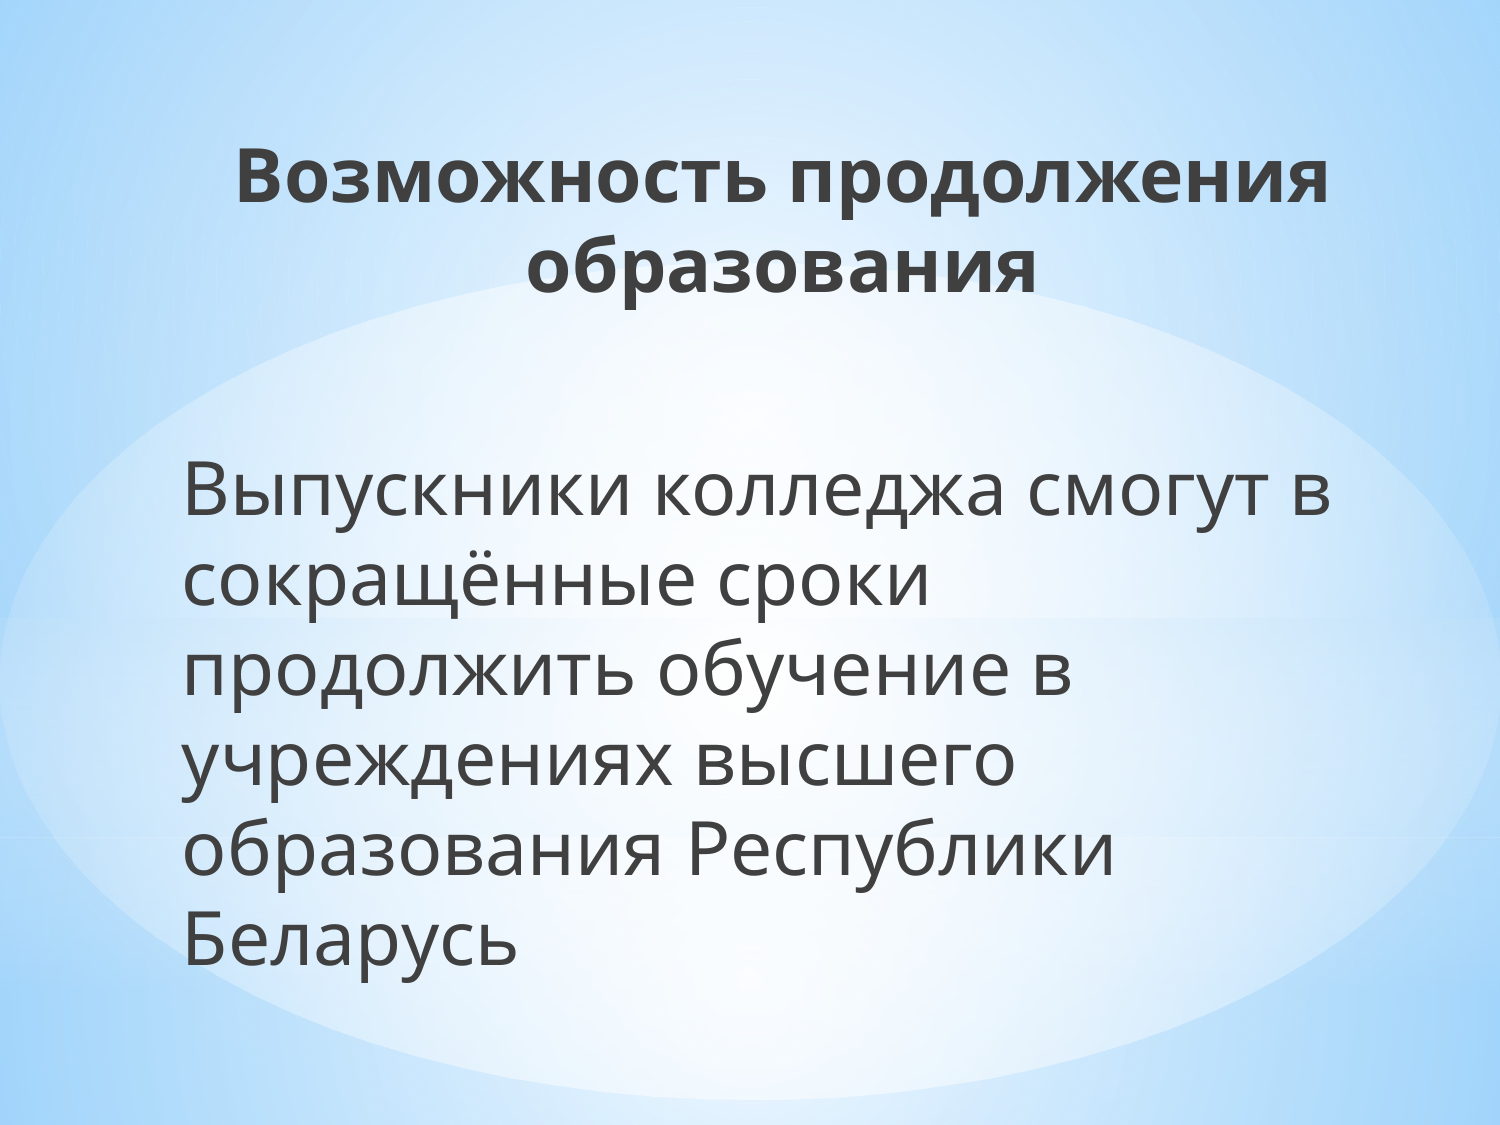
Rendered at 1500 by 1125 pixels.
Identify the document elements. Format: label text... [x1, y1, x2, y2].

list Возможность продолжения образования Выпускники колледжа смогут в сокращённые сроки продолжить обучение в учреждениях высшего образования Республики Беларусь [159, 120, 1400, 1035]
